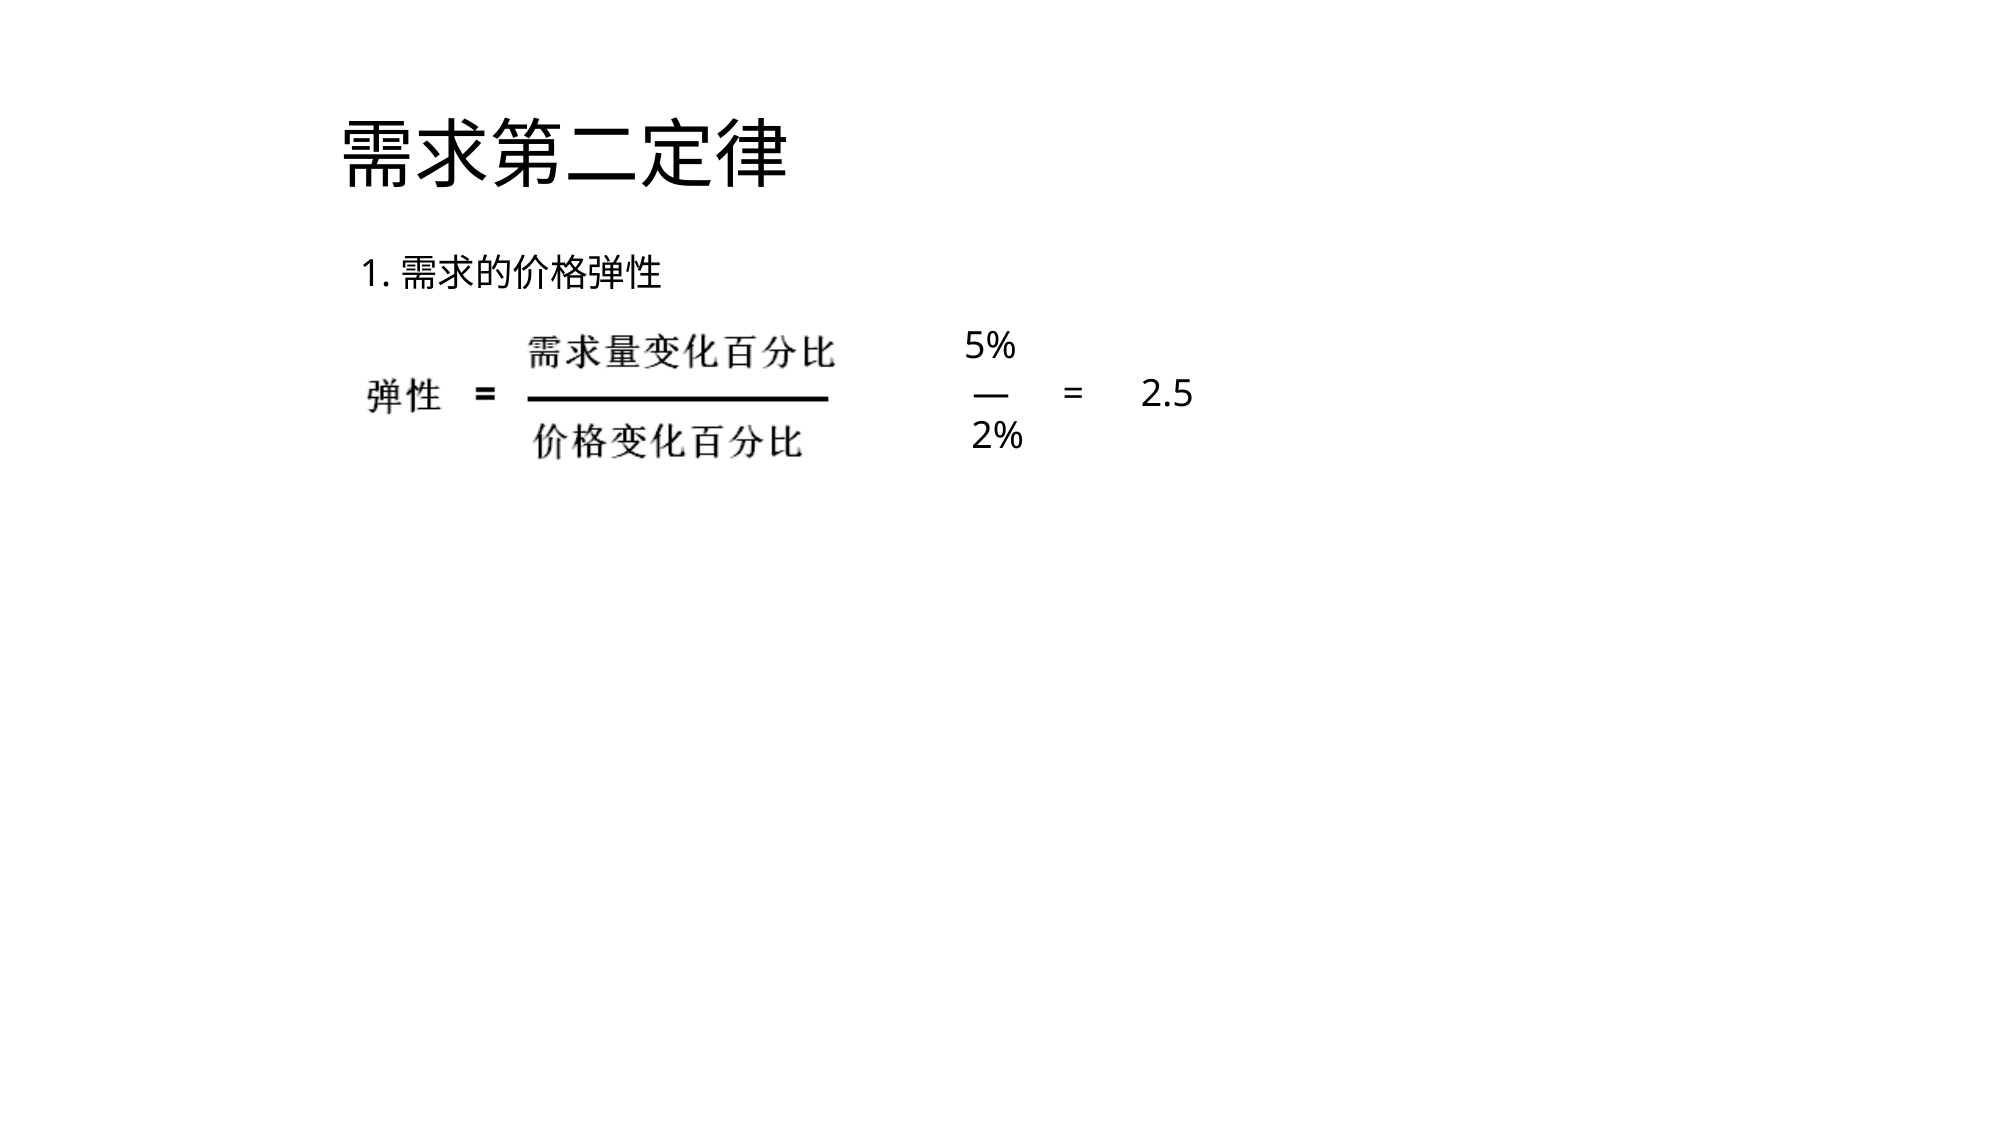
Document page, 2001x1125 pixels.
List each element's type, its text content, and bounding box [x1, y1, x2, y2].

text_box = [1047, 361, 1099, 422]
picture [293, 301, 957, 515]
text_box 1.需求的价格弹性 [344, 241, 678, 301]
text_box 2% [957, 404, 1039, 464]
text_box 5% [957, 313, 1032, 374]
text_box 需求第二定律 [324, 98, 1187, 204]
text_box — [957, 361, 1025, 422]
text_box 2.5 [1126, 361, 1209, 422]
